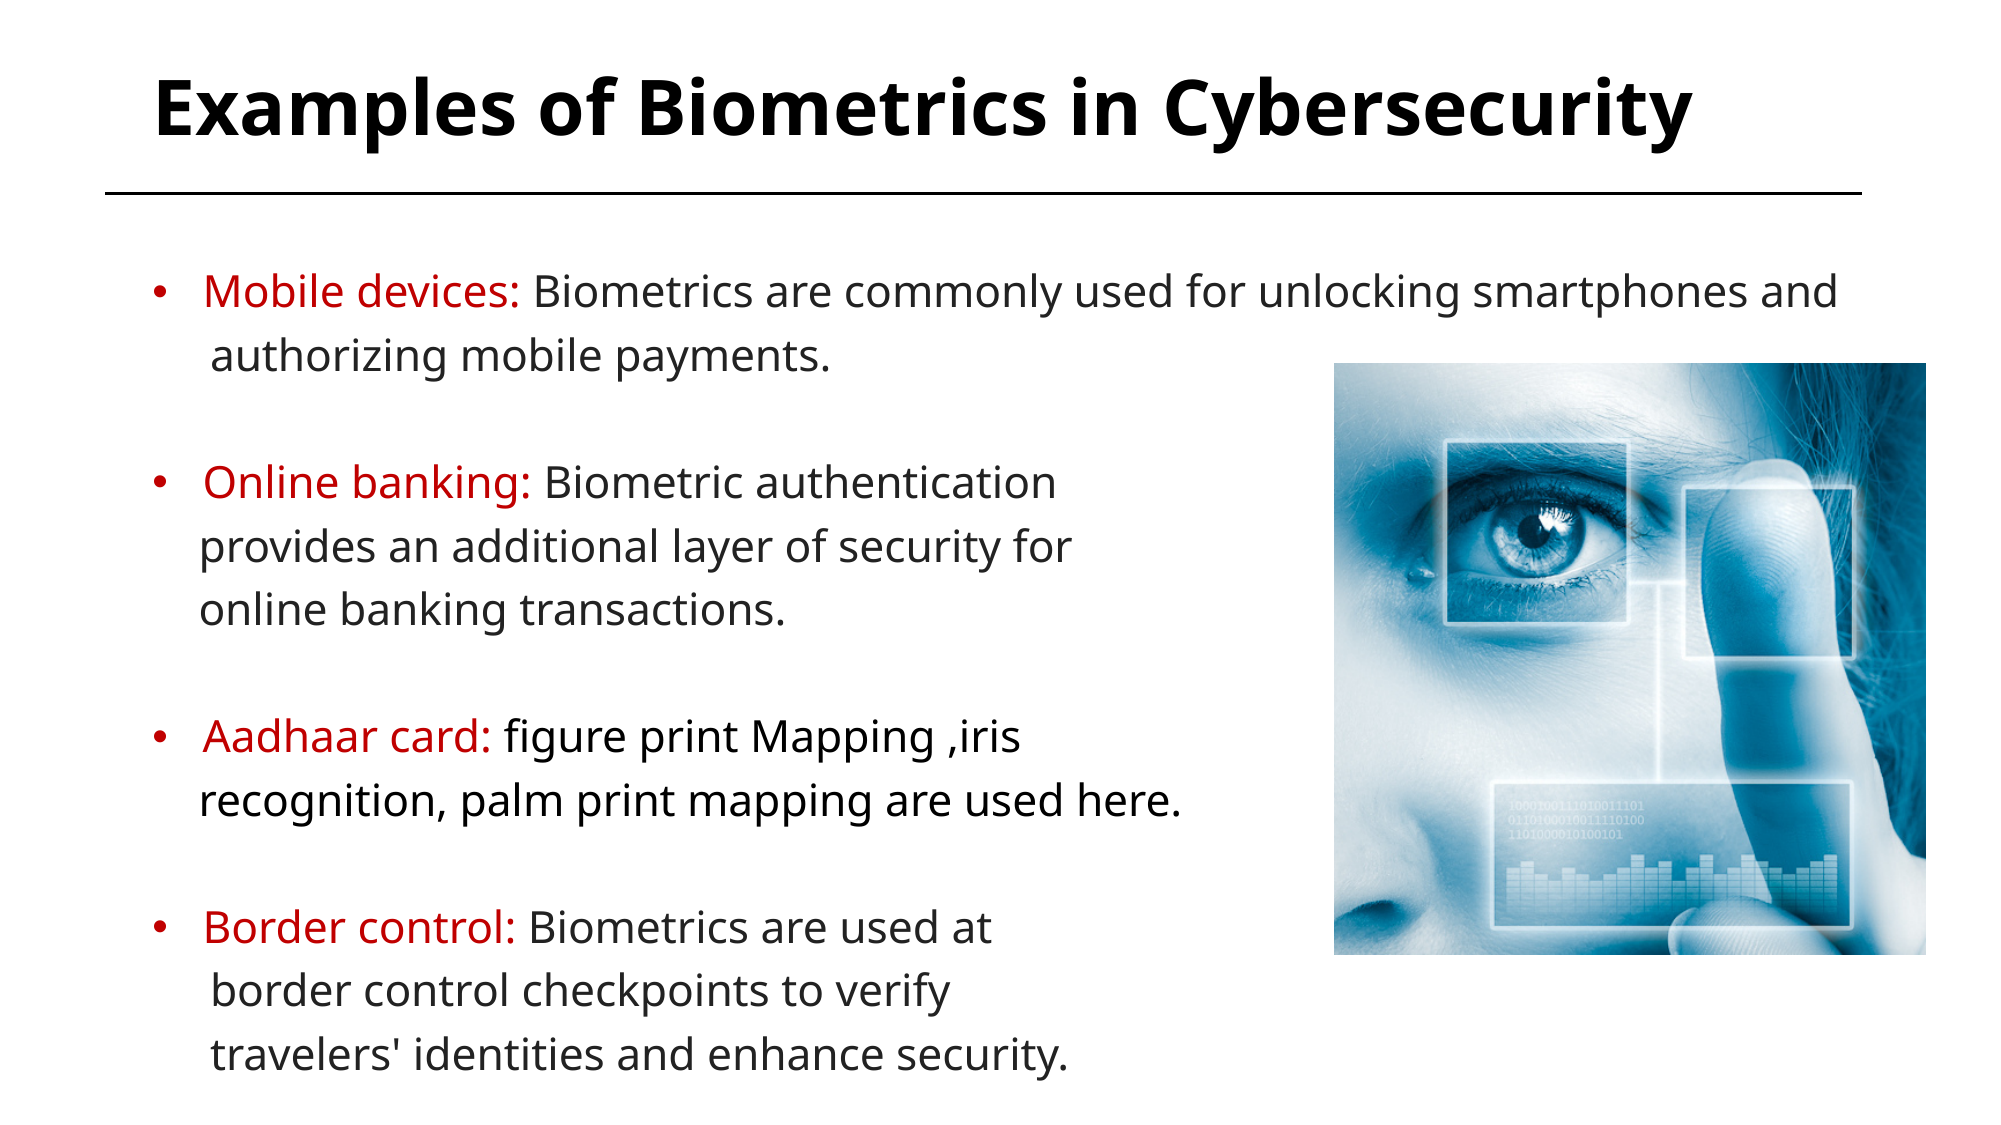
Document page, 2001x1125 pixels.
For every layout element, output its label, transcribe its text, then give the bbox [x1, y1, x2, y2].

picture [1334, 363, 1926, 955]
title Examples of Biometrics in Cybersecurity [137, 59, 1863, 193]
list Mobile devices: Biometrics are commonly used for unlocking smartphones and authorizing mobile payments. Online banking: Biometric authentication provides an additional layer of security for online banking transactions. Aadhaar card: figure print Mapping ,iris recognition, palm print mapping are used here. Border control: Biometrics are used at border control checkpoints to verify travelers' identities and enhance security. [137, 194, 1863, 1125]
picture [1874, 676, 1879, 684]
